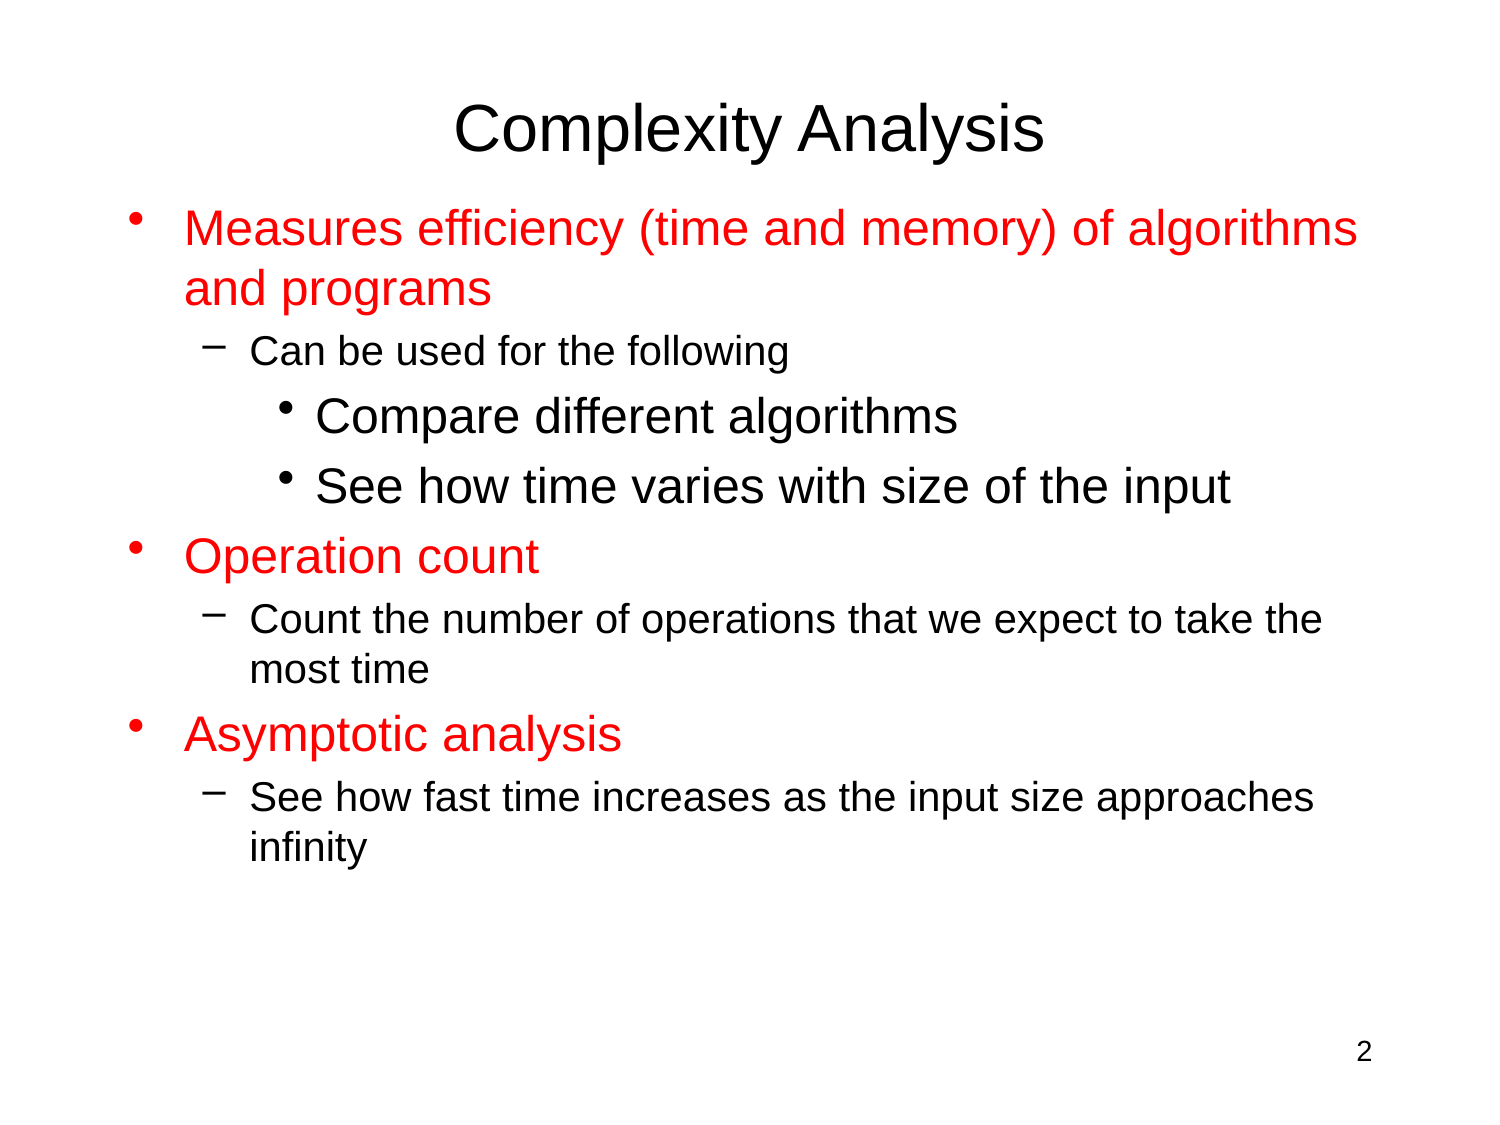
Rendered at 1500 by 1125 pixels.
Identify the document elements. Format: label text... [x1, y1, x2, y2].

list Measures efficiency (time and memory) of algorithms and programs Can be used for the following Compare different algorithms See how time varies with size of the input Operation count Count the number of operations that we expect to take the most time Asymptotic analysis See how fast time increases as the input size approaches infinity [112, 187, 1388, 1025]
text_box 2 [1074, 1025, 1388, 1100]
title Complexity Analysis [112, 62, 1388, 187]
